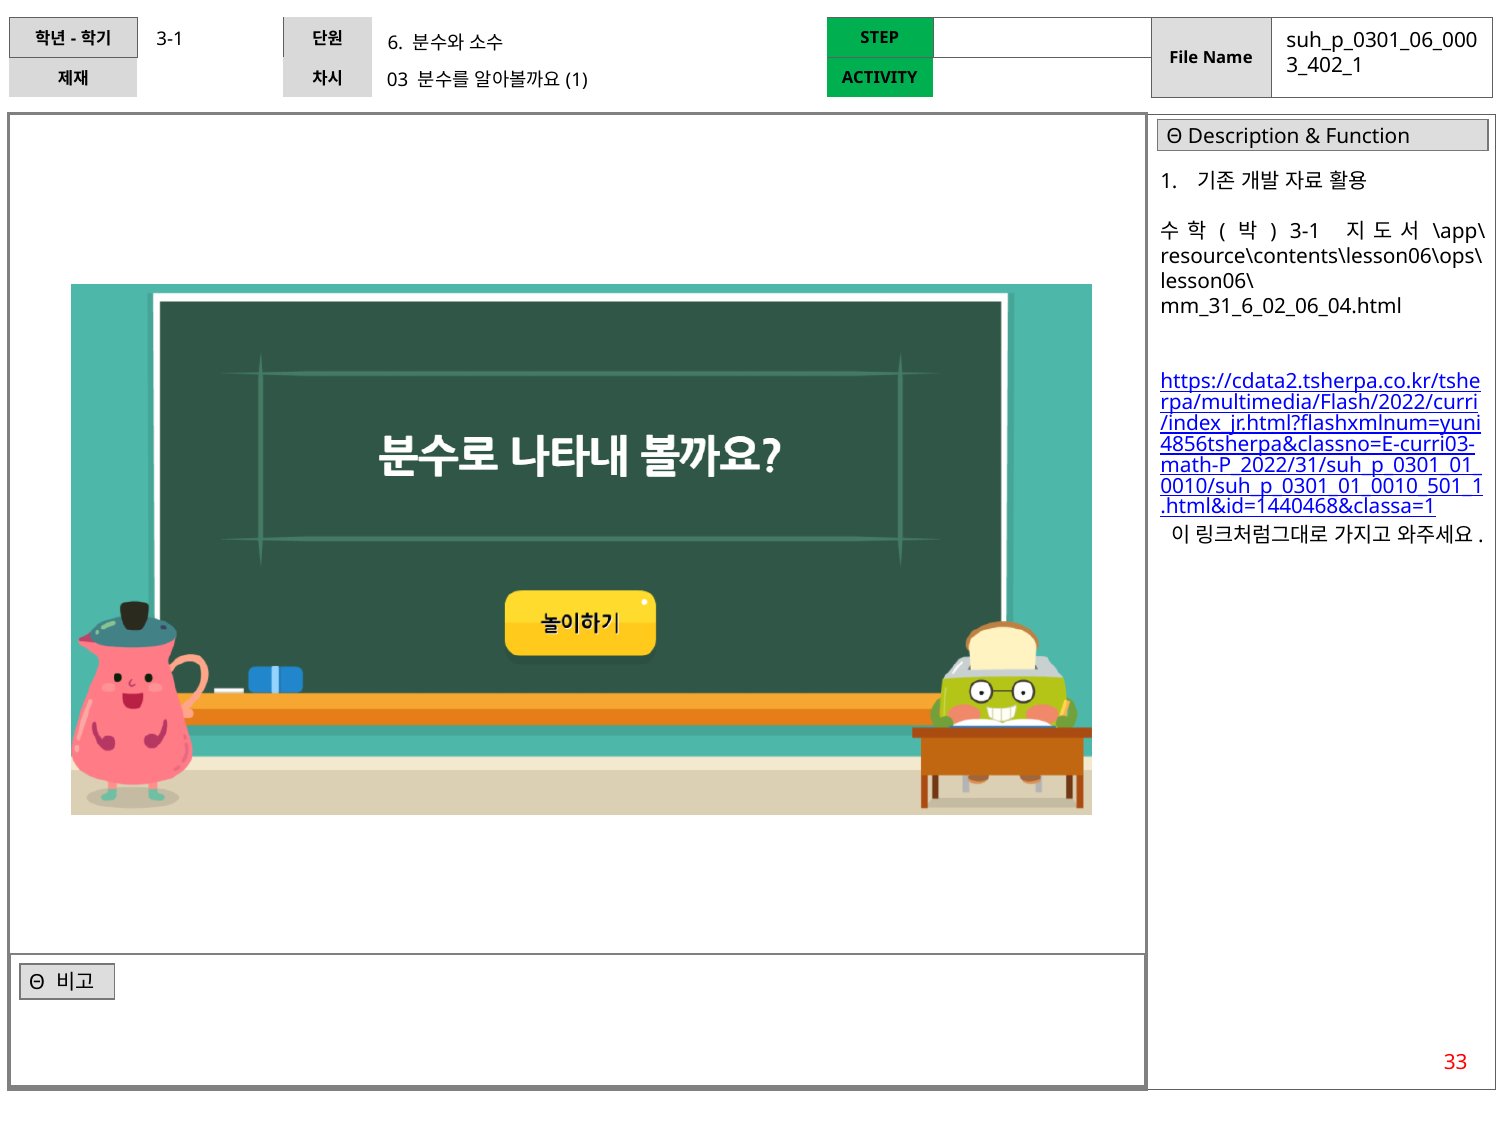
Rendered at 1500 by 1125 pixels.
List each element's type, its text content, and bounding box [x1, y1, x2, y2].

table_header Θ Description & Function [1158, 120, 1487, 150]
text_box 6. 분수와 소수 [372, 23, 828, 48]
text_box 3-1 [141, 18, 284, 55]
text_box suh_p_0301_06_0003_402_1 [1271, 18, 1500, 84]
picture [70, 284, 1092, 815]
text_box 기존 개발 자료 활용 수학(박) 3-1 지도서\app\resource\contents\lesson06\ops\lesson06\mm_31_6_02_06_04.html https://cdata2.tsherpa.co.kr/tsherpa/multimedia/Flash/2022/curri/index_jr.html?flashxmlnum=yuni4856tsherpa&classno=E-curri03-math-P_2022/31/suh_p_0301_01_0010/suh_p_0301_01_0010_501_1.html&id=1440468&classa=1 이 링크처럼그대로 가지고 와주세요. [1145, 160, 1500, 454]
text_box 03 분수를 알아볼까요(1) [372, 60, 821, 96]
